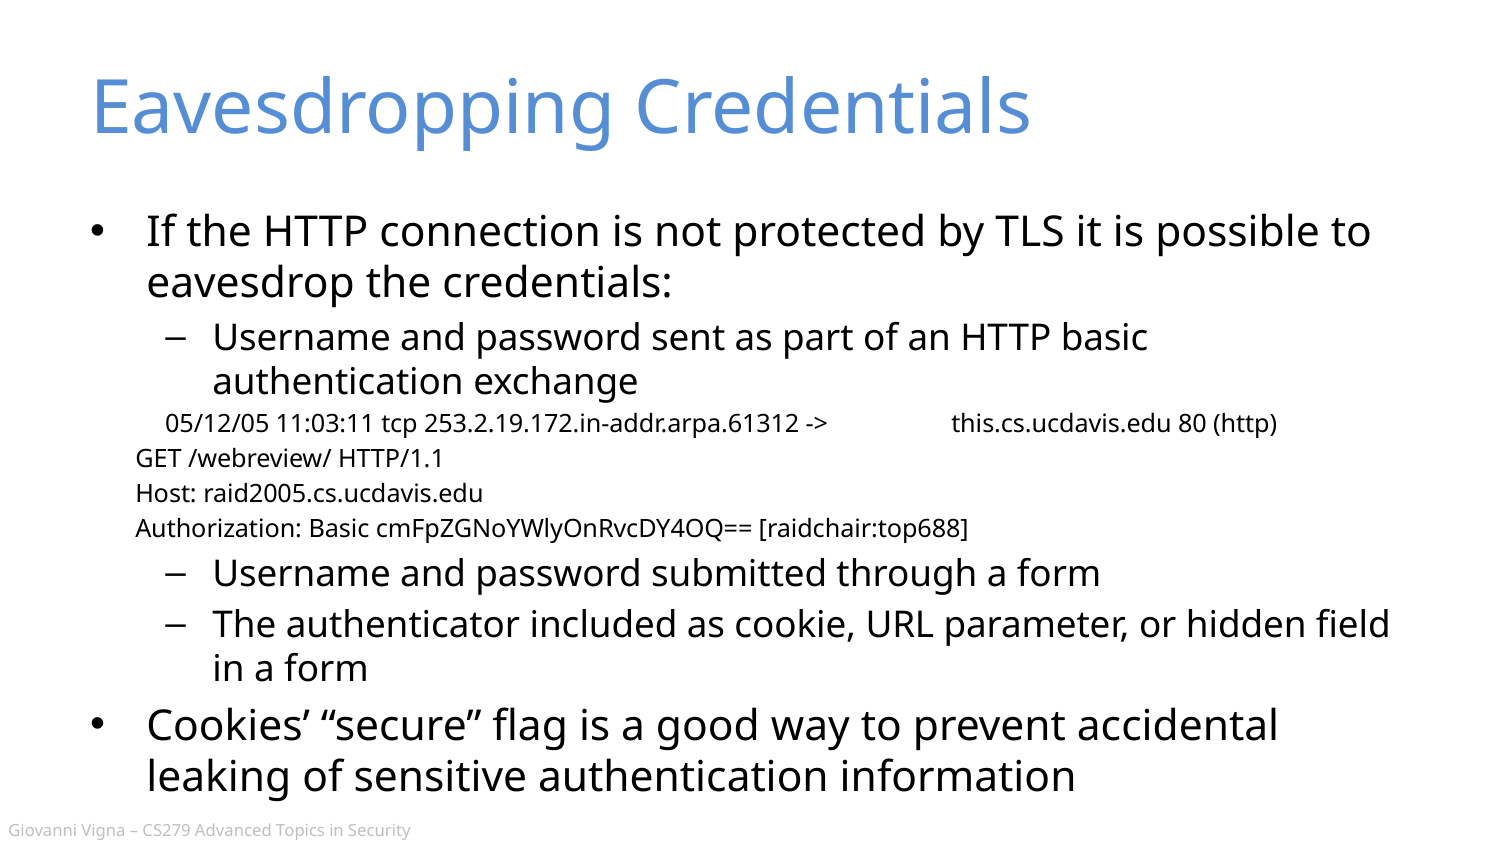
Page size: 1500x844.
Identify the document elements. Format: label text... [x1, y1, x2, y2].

list If the HTTP connection is not protected by TLS it is possible to eavesdrop the credentials: Username and password sent as part of an HTTP basic authentication exchange 05/12/05 11:03:11 tcp 253.2.19.172.in-addr.arpa.61312 -> this.cs.ucdavis.edu 80 (http) GET /webreview/ HTTP/1.1 Host: raid2005.cs.ucdavis.edu Authorization: Basic cmFpZGNoYWlyOnRvcDY4OQ== [raidchair:top688] Username and password submitted through a form The authenticator included as cookie, URL parameter, or hidden field in a form Cookies’ “secure” flag is a good way to prevent accidental leaking of sensitive authentication information [75, 196, 1425, 813]
title Eavesdropping Credentials [75, 33, 1425, 175]
